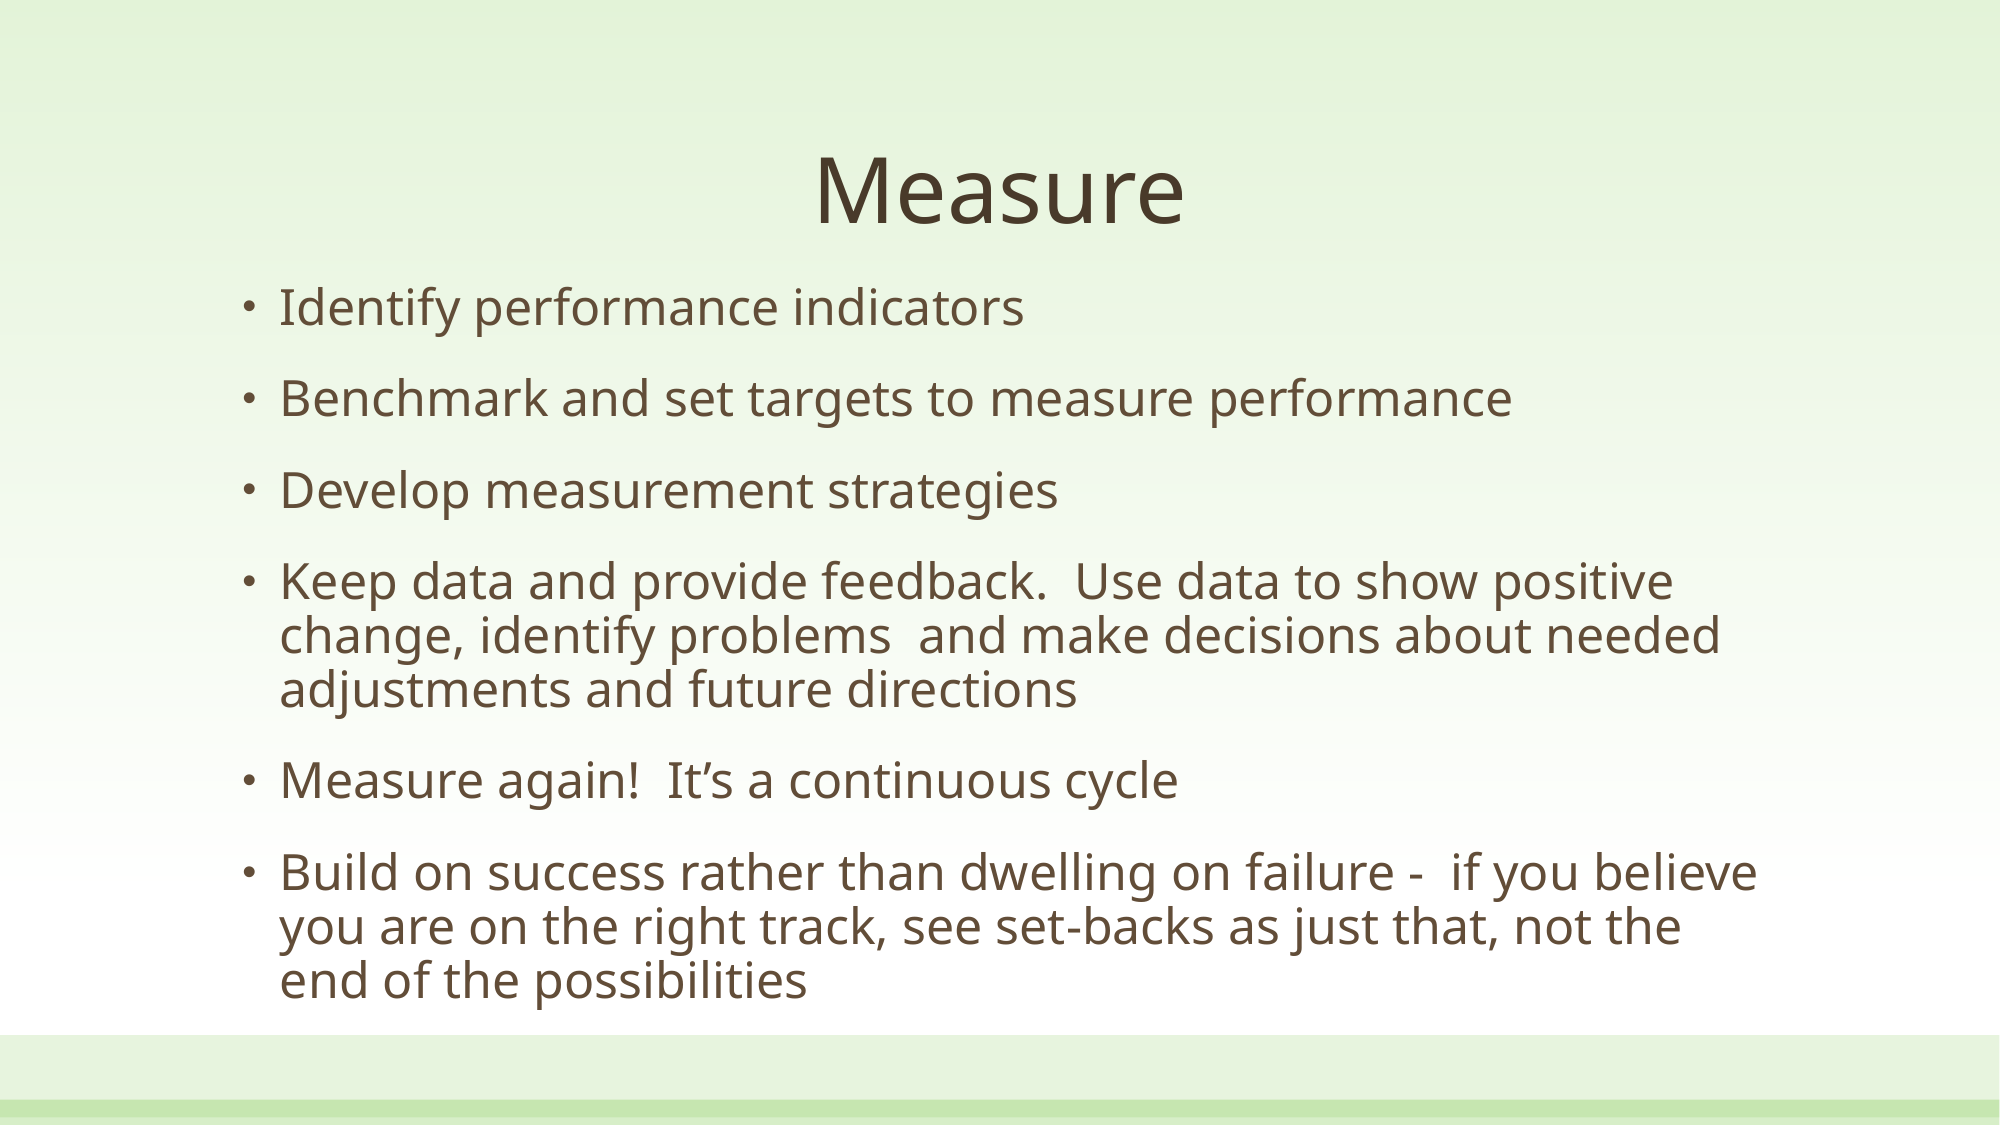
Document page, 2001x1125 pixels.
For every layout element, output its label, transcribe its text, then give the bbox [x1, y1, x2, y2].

title Measure [219, 71, 1780, 251]
list Identify performance indicators Benchmark and set targets to measure performance Develop measurement strategies Keep data and provide feedback. Use data to show positive change, identify problems and make decisions about needed adjustments and future directions Measure again! It’s a continuous cycle Build on success rather than dwelling on failure - if you believe you are on the right track, see set-backs as just that, not the end of the possibilities [219, 274, 1780, 1053]
